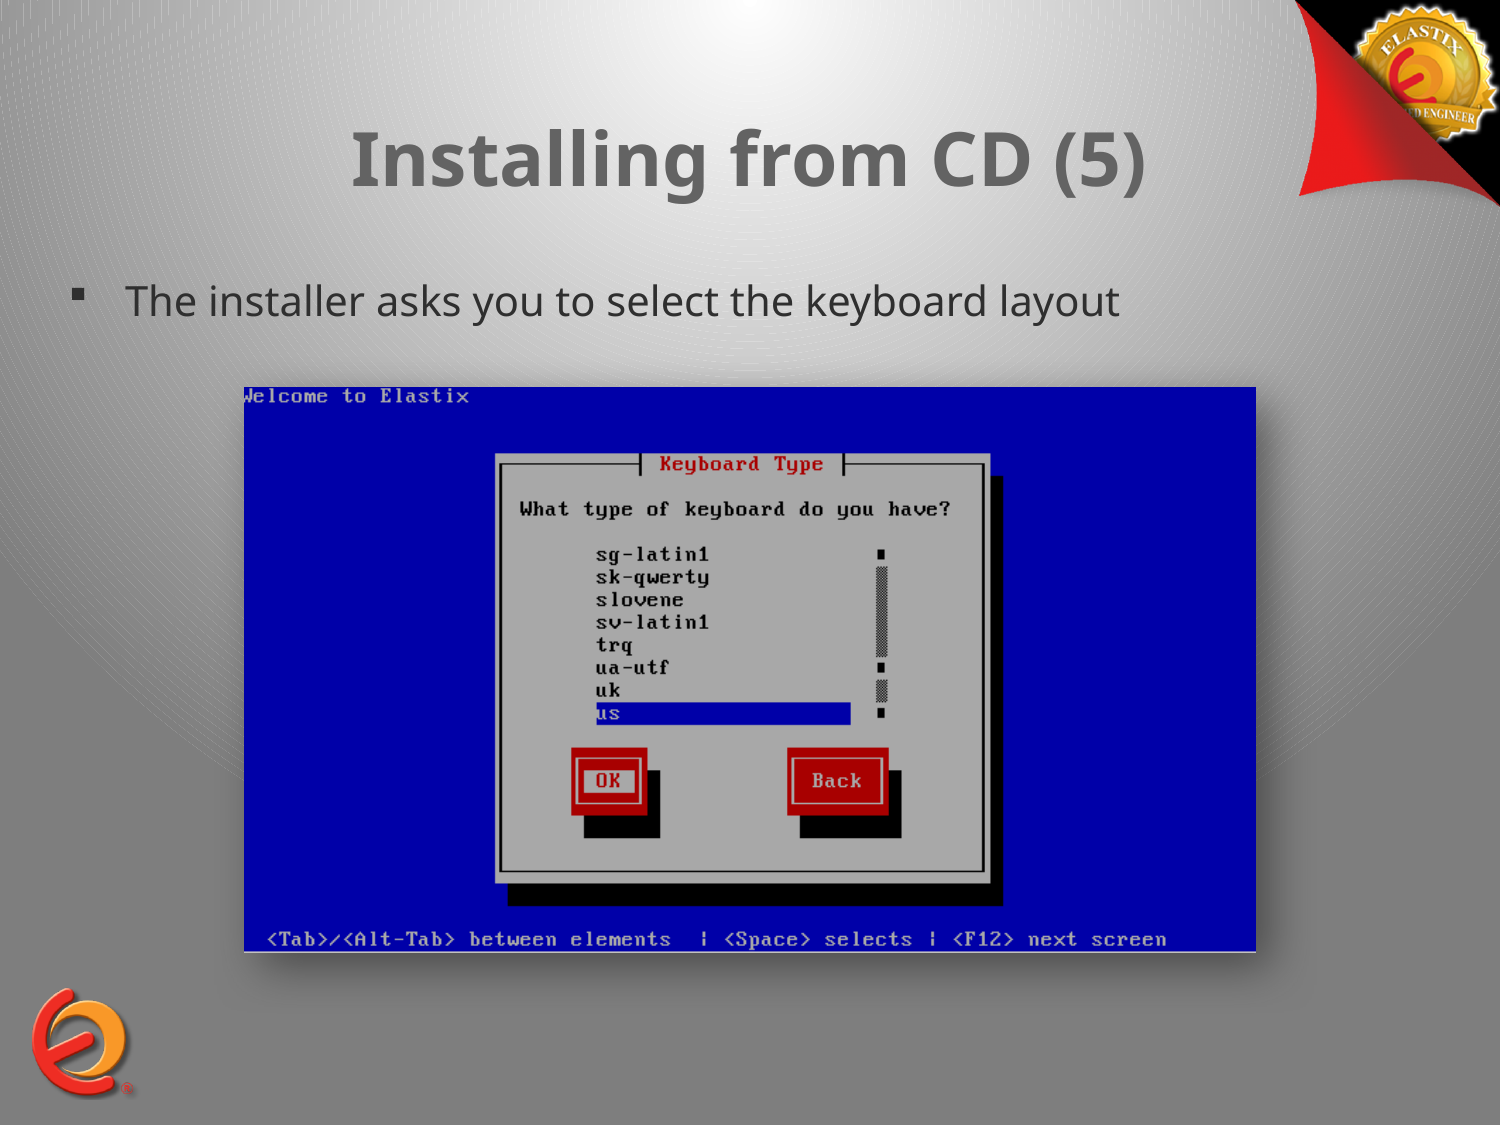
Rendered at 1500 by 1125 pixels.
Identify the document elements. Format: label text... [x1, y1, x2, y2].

picture [243, 387, 1257, 953]
picture [24, 974, 151, 1101]
text_box Installing from CD (5) [74, 67, 1425, 256]
picture [1293, 0, 1500, 211]
list The installer asks you to select the keyboard layout [53, 267, 1404, 365]
